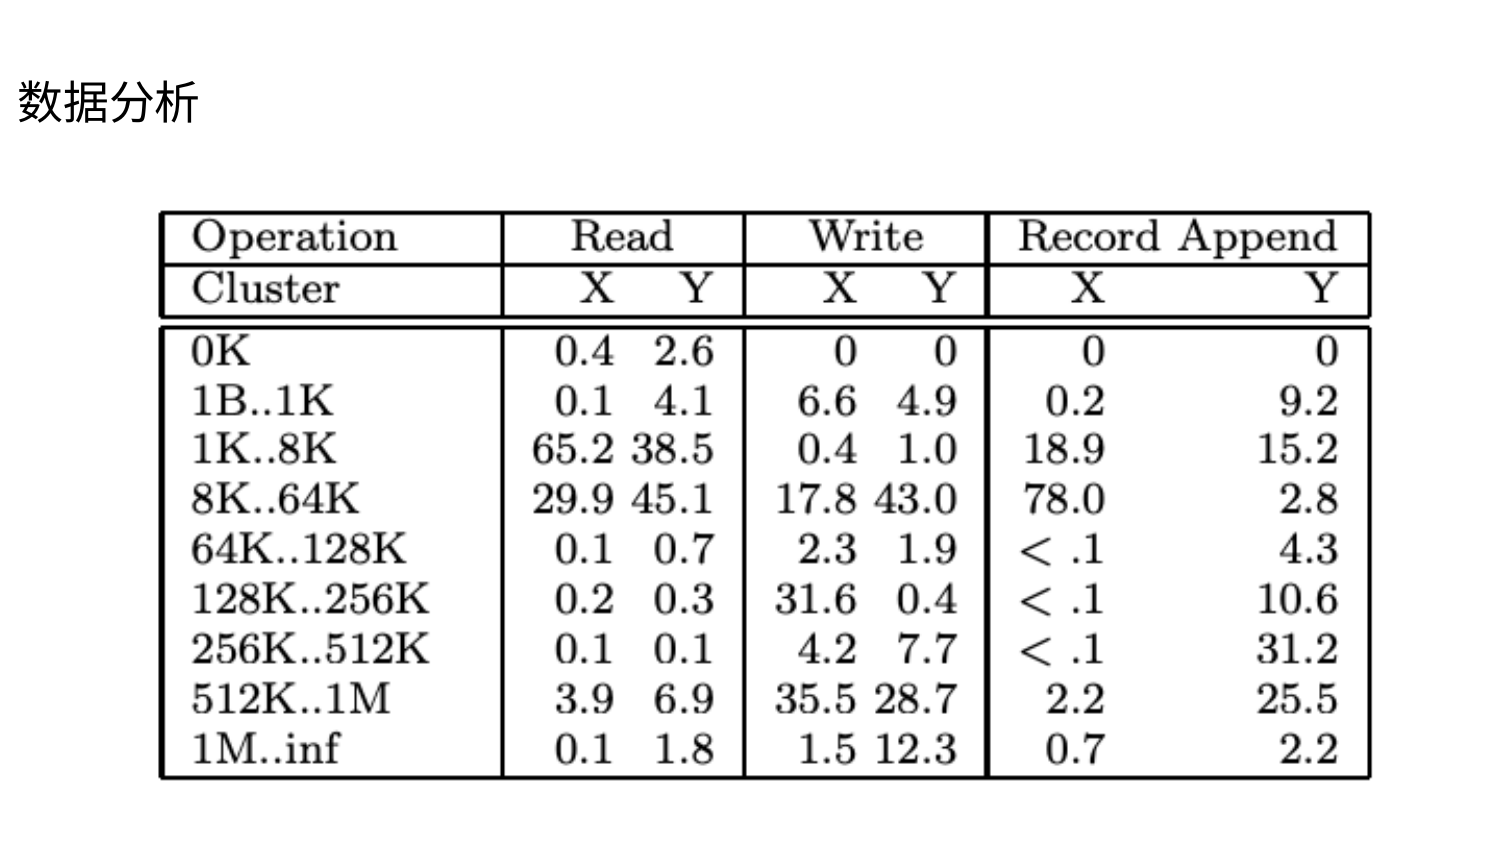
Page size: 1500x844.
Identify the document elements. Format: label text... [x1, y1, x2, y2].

title 数据分析 [9, 14, 1491, 188]
picture [81, 154, 1441, 818]
text_box [82, 155, 1470, 825]
